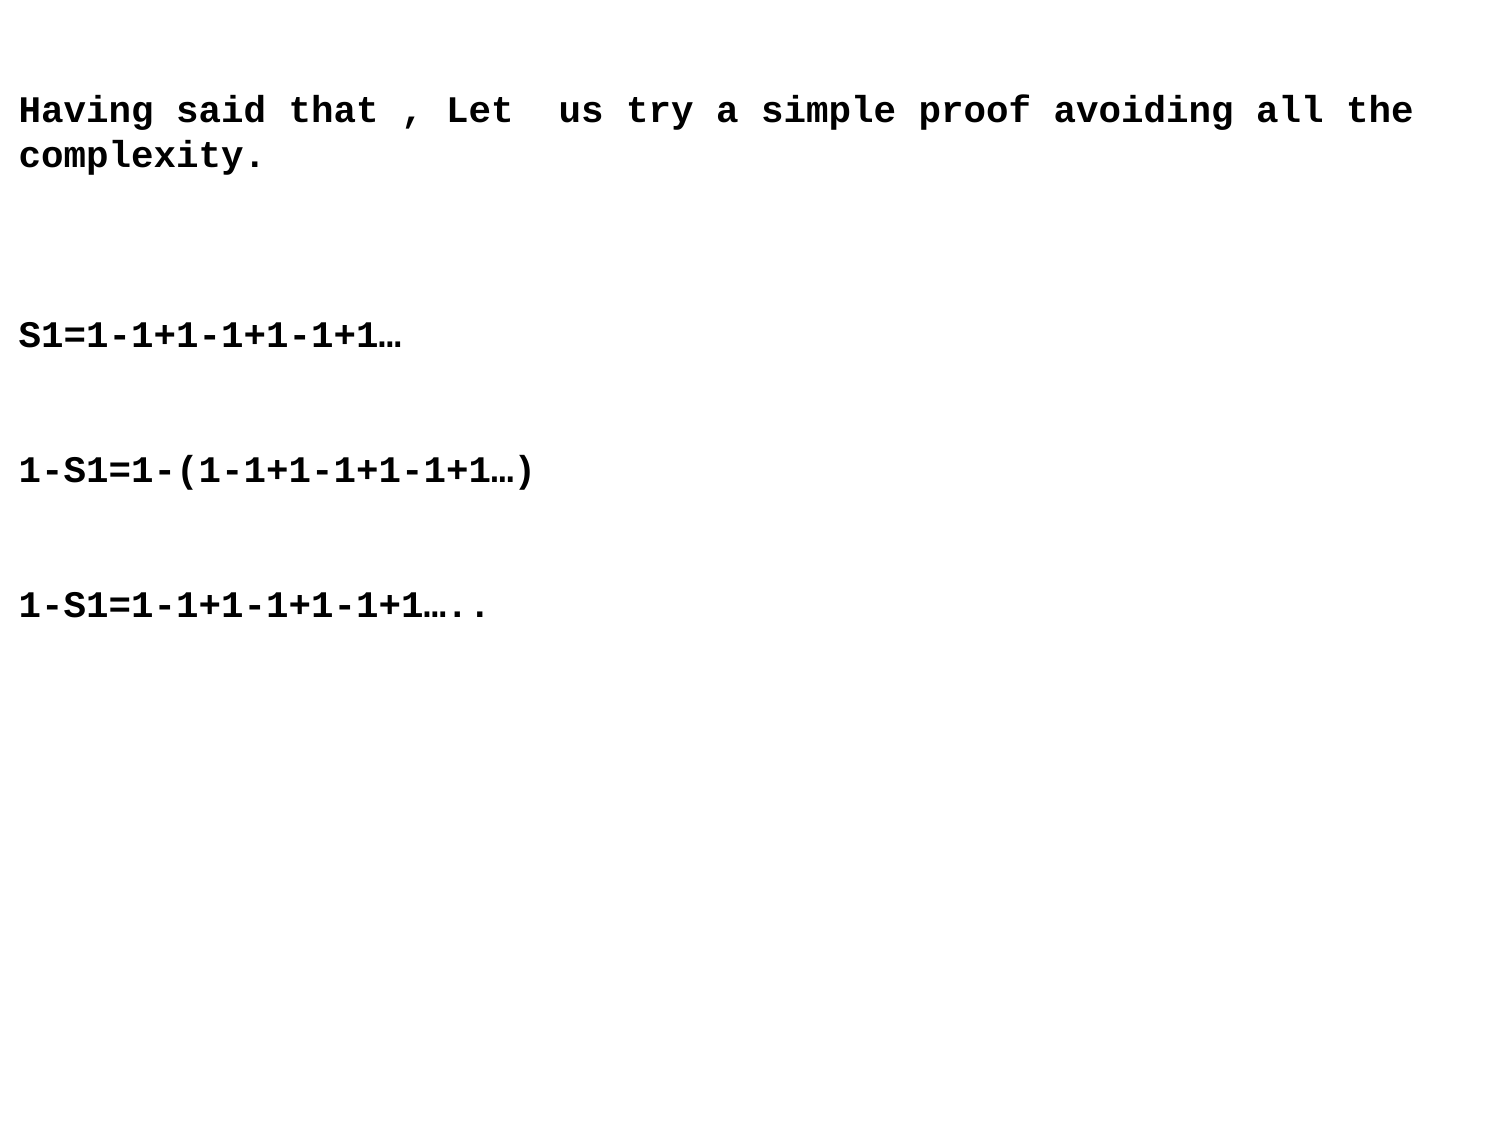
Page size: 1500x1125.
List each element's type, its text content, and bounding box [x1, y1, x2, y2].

text_box Having said that , Let us try a simple proof avoiding all the complexity. S1=1-1+1-1+1-1+1… 1-S1=1-(1-1+1-1+1-1+1…) 1-S1=1-1+1-1+1-1+1….. [3, 78, 1452, 633]
